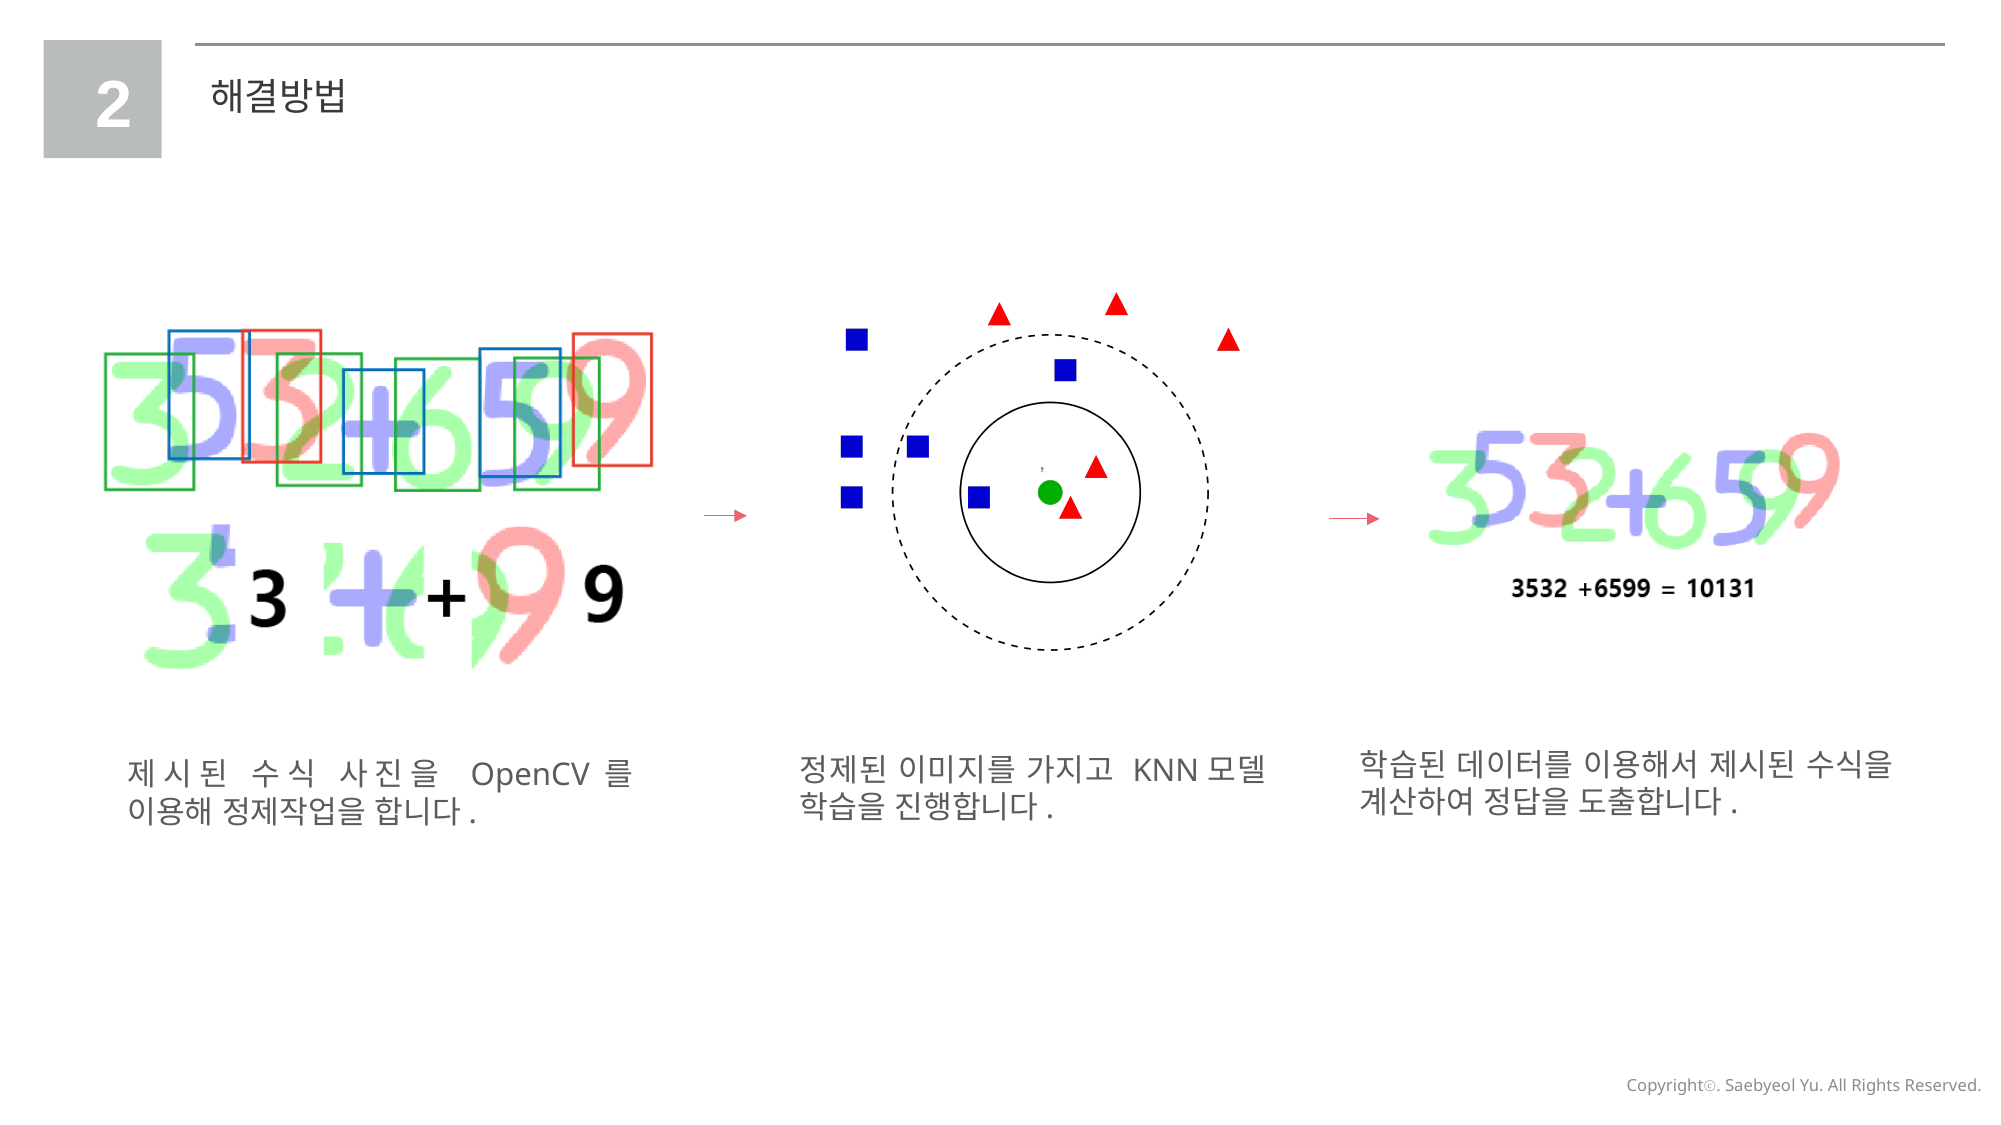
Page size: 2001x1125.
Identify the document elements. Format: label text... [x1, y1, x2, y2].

text_box 2 [80, 52, 123, 148]
text_box [42, 39, 163, 159]
text_box 학습된 데이터를 이용해서 제시된 수식을 계산하여 정답을 도출합니다. [1345, 737, 1909, 828]
text_box 정제된 이미지를 가지고 KNN모델 학습을 진행합니다. [784, 742, 1281, 833]
text_box 제시된 수식 사진을 OpenCV를 이용해 정제작업을 합니다. [112, 747, 649, 863]
picture [89, 324, 671, 514]
picture [137, 521, 630, 677]
text_box 해결방법 [195, 65, 364, 125]
picture [1412, 421, 1859, 607]
picture [839, 290, 1241, 654]
